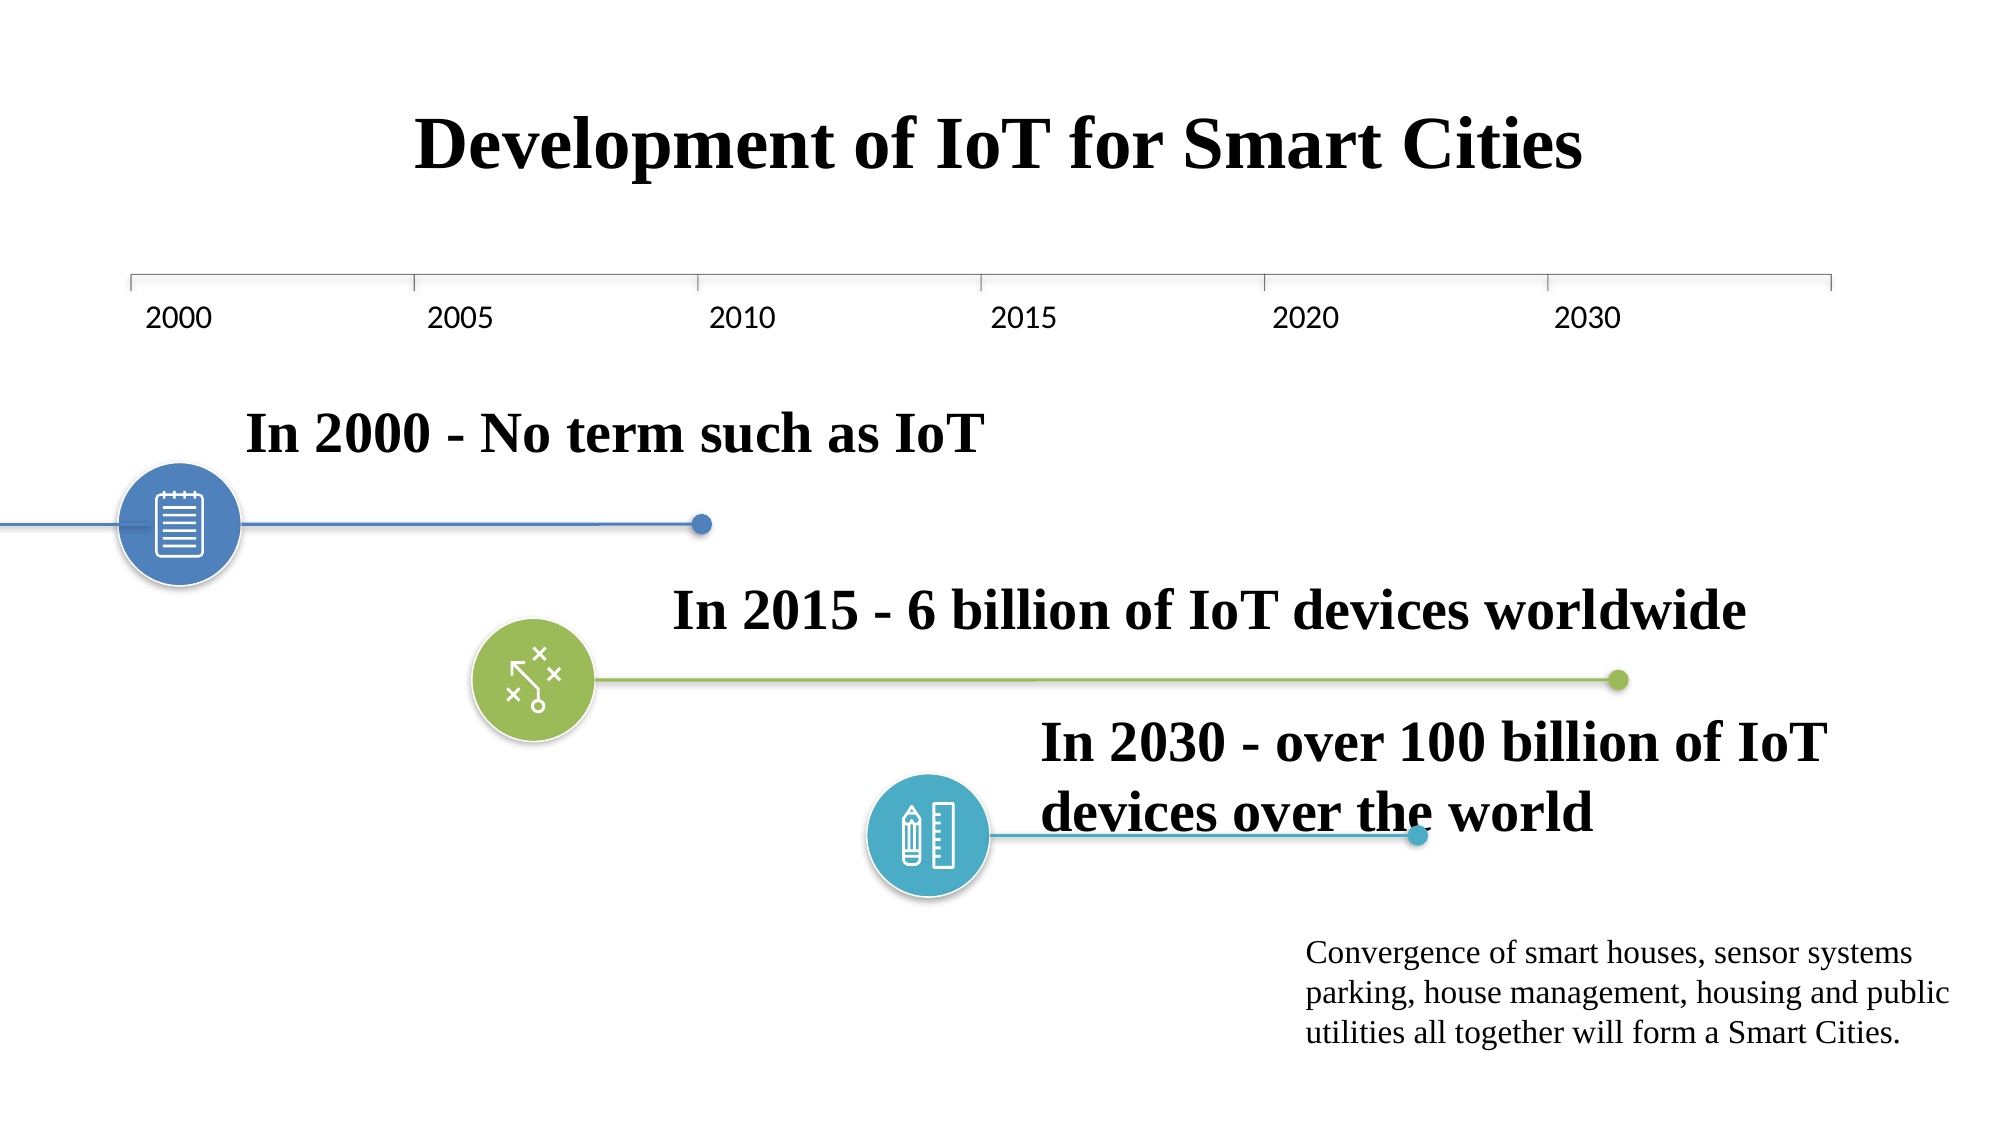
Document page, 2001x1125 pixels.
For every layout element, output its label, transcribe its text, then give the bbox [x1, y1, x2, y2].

text_box [506, 687, 521, 702]
text_box In 2030 - over 100 billion of IoT devices over the world [1025, 695, 1967, 850]
text_box [155, 490, 204, 558]
text_box [932, 802, 955, 869]
text_box In 2000 - No term such as IoT [230, 386, 1064, 472]
text_box [546, 666, 562, 682]
text_box [865, 772, 991, 898]
text_box [902, 804, 922, 866]
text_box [130, 274, 1832, 344]
title Development of IoT for Smart Cities [99, 45, 1900, 233]
text_box [117, 461, 243, 587]
text_box In 2015 - 6 billion of IoT devices worldwide [657, 573, 1931, 650]
text_box Convergence of smart houses, sensor systems parking, house management, housing and public utilities all together will form a Smart Cities. [1290, 922, 2000, 1058]
text_box [532, 646, 547, 661]
text_box [471, 617, 596, 743]
text_box [510, 661, 546, 714]
